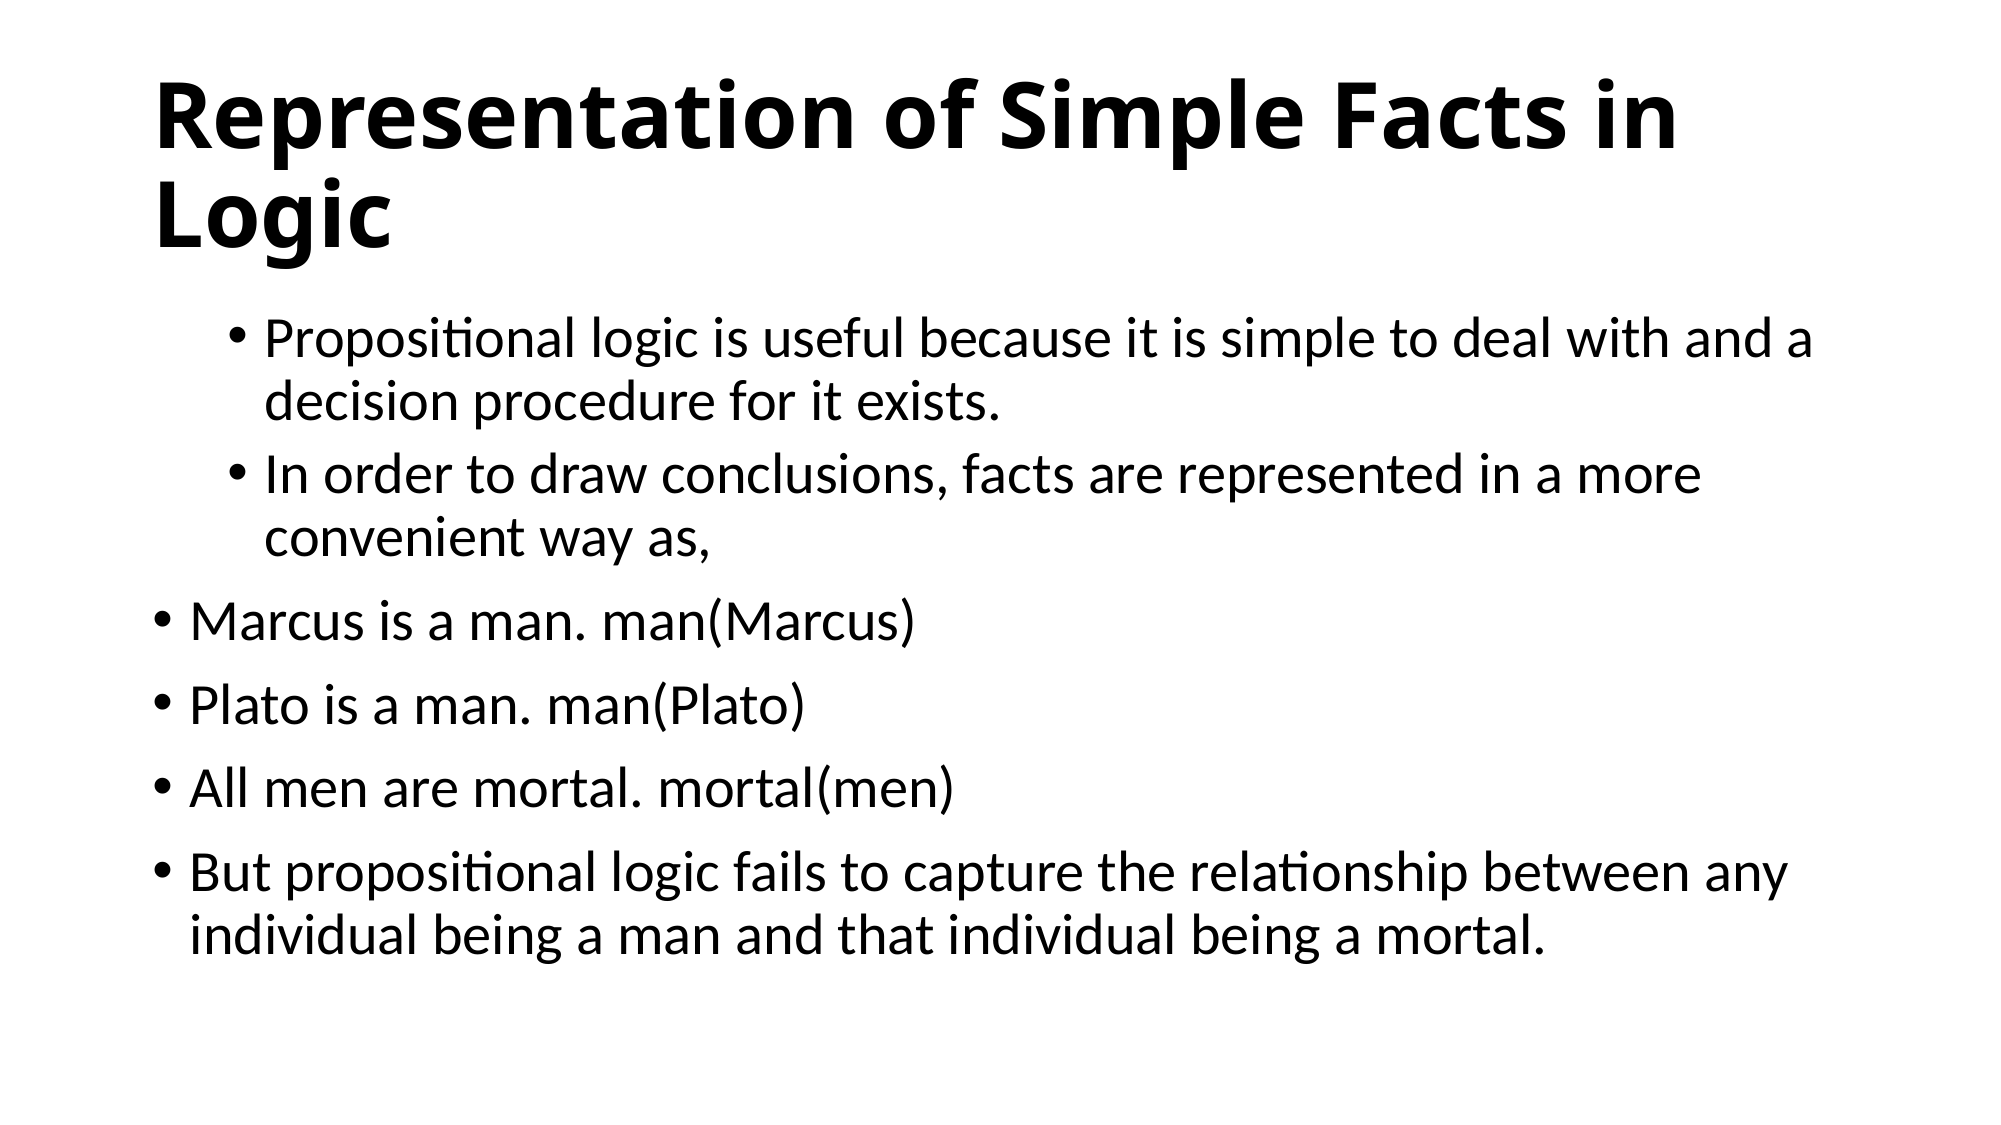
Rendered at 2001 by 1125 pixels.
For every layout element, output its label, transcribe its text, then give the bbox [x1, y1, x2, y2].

title Representation of Simple Facts in Logic [137, 59, 1863, 278]
list Propositional logic is useful because it is simple to deal with and a decision procedure for it exists. In order to draw conclusions, facts are represented in a more convenient way as, Marcus is a man. man(Marcus) Plato is a man. man(Plato) All men are mortal. mortal(men) But propositional logic fails to capture the relationship between any individual being a man and that individual being a mortal. [137, 299, 1863, 1014]
